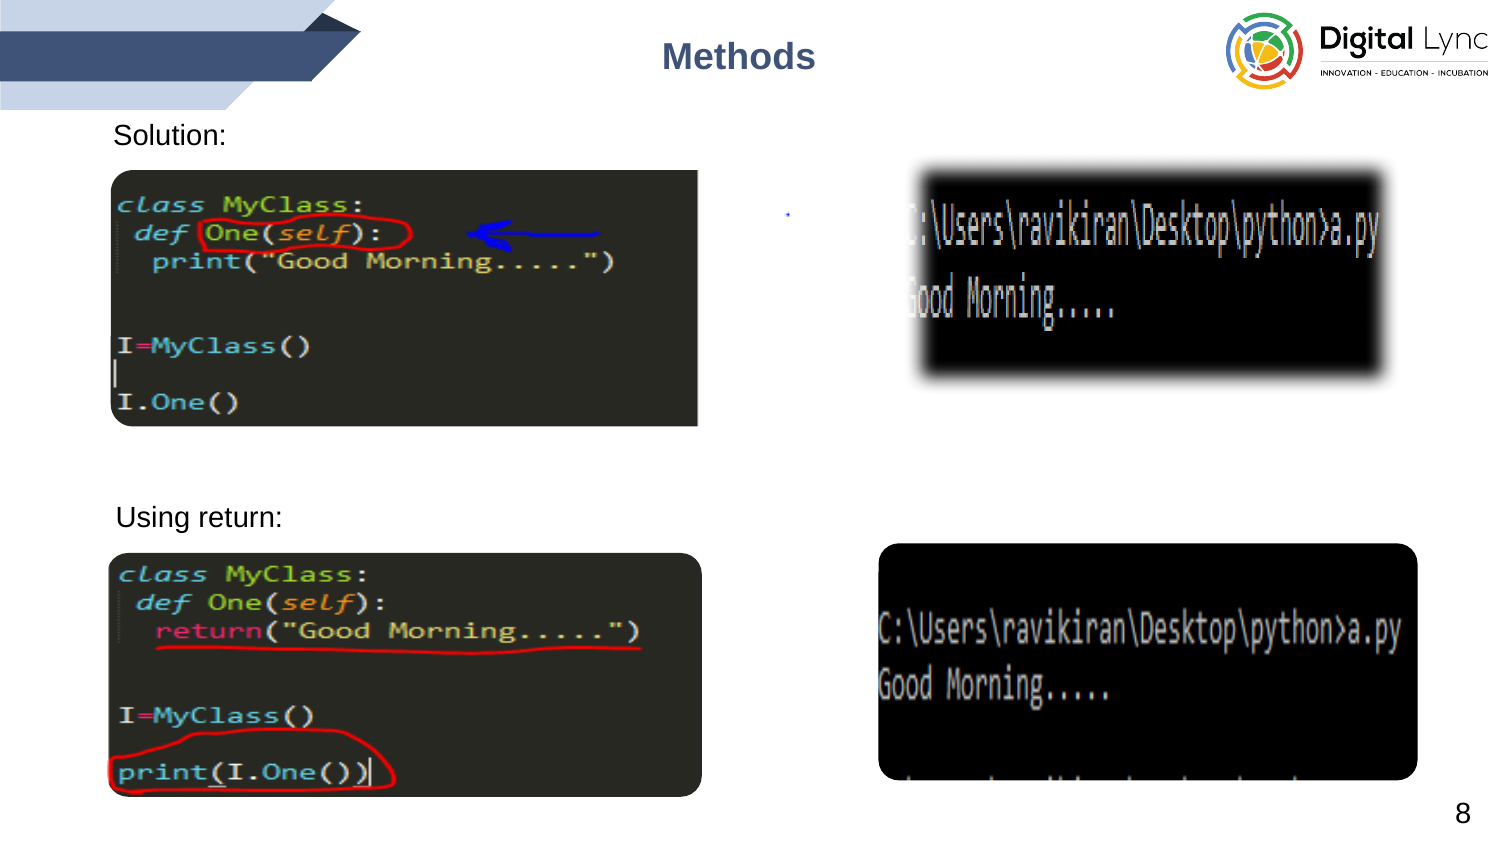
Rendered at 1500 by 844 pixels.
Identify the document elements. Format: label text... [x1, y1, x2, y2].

picture [106, 552, 703, 797]
text_box Using return: [100, 491, 1368, 541]
picture [878, 543, 1418, 781]
picture [903, 153, 1400, 395]
picture [1222, 4, 1494, 94]
text_box Solution: [98, 108, 1352, 264]
slide_number 8 [1440, 786, 1500, 839]
picture [110, 169, 790, 427]
text_box Methods [480, 25, 998, 85]
